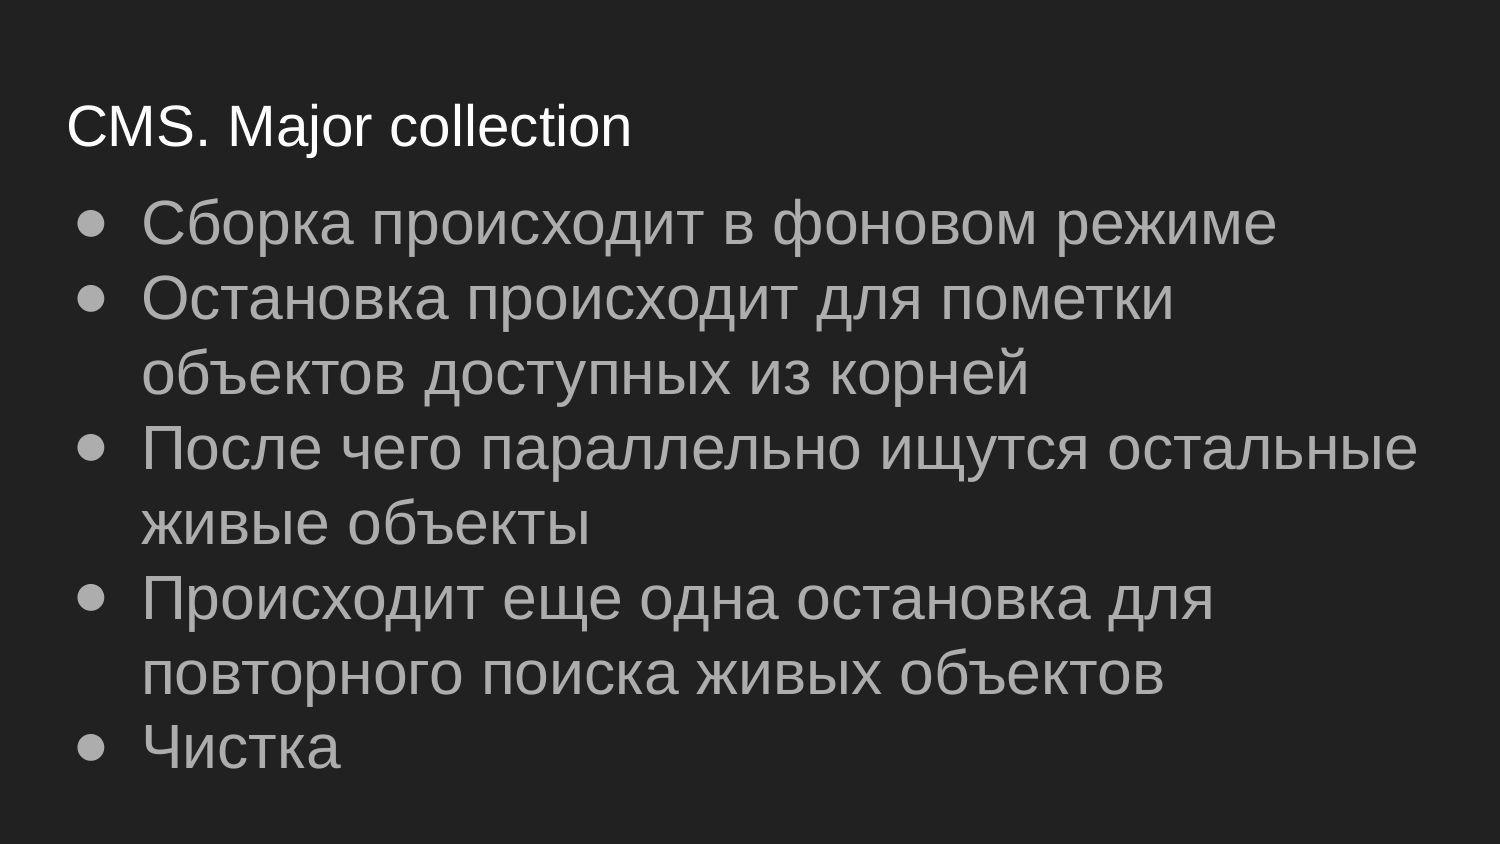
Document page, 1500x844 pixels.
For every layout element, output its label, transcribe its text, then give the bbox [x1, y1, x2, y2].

title CMS. Major collection [51, 72, 1449, 166]
list Сборка происходит в фоновом режиме Остановка происходит для пометки объектов доступных из корней После чего параллельно ищутся остальные живые объекты Происходит еще одна остановка для повторного поиска живых объектов Чистка [51, 166, 1449, 728]
